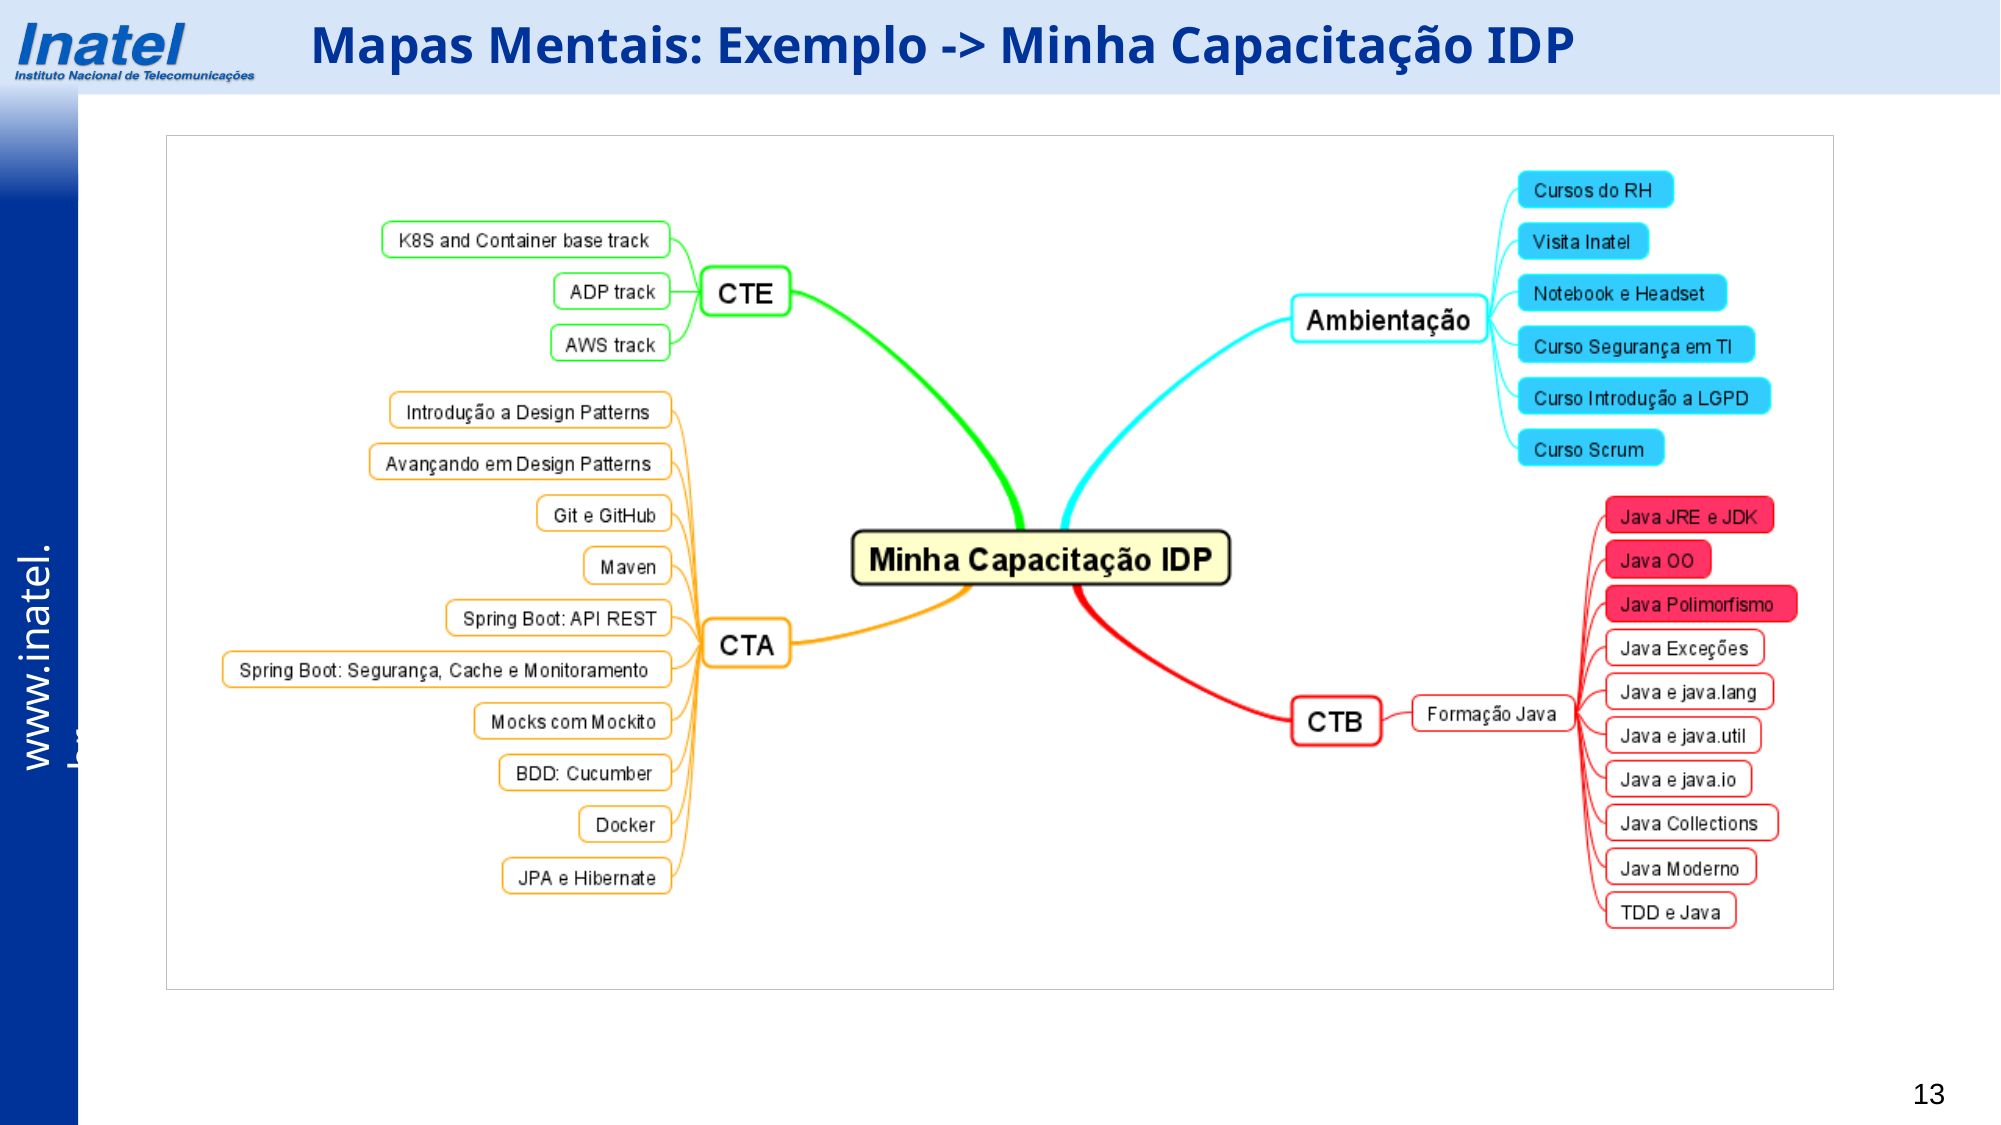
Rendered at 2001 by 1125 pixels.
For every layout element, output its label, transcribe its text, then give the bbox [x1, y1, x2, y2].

picture [12, 20, 258, 85]
text_box Mapas Mentais: Exemplo -> Minha Capacitação IDP [295, 0, 2000, 96]
picture [166, 135, 1834, 990]
